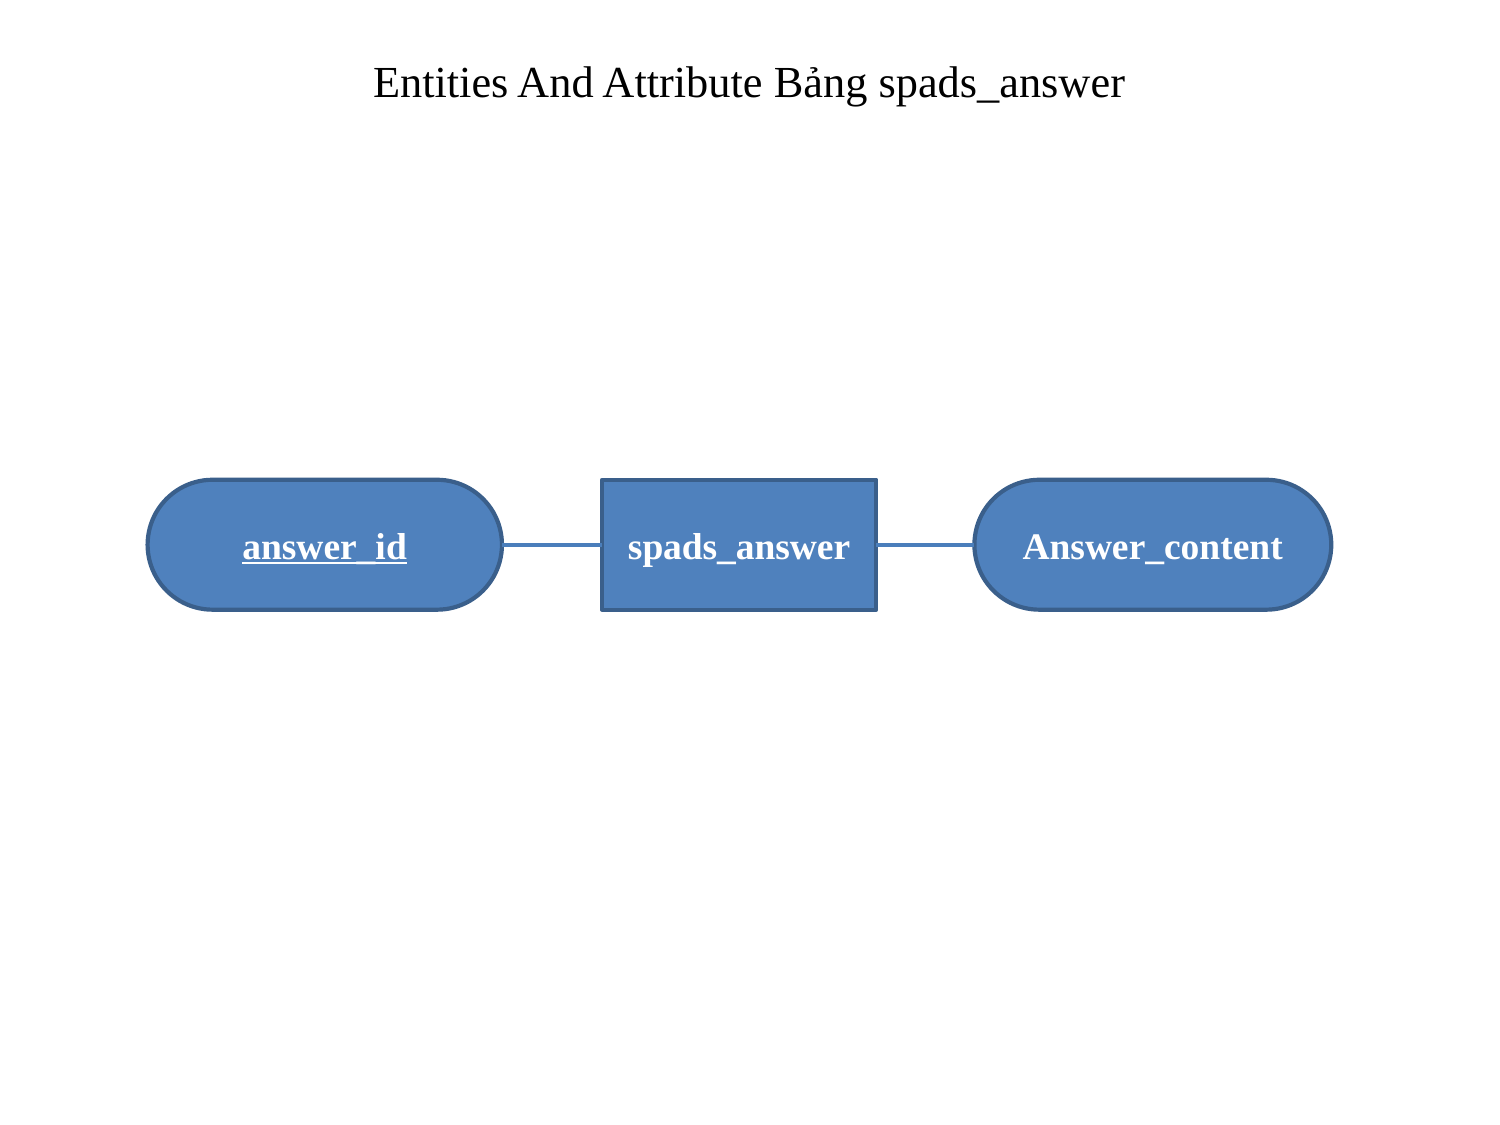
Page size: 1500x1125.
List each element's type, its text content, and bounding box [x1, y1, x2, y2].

text_box spads_answer [600, 478, 878, 612]
text_box Answer_content [972, 477, 1334, 612]
text_box answer_id [145, 477, 505, 612]
title Entities And Attribute Bảng spads_answer [75, 45, 1425, 114]
